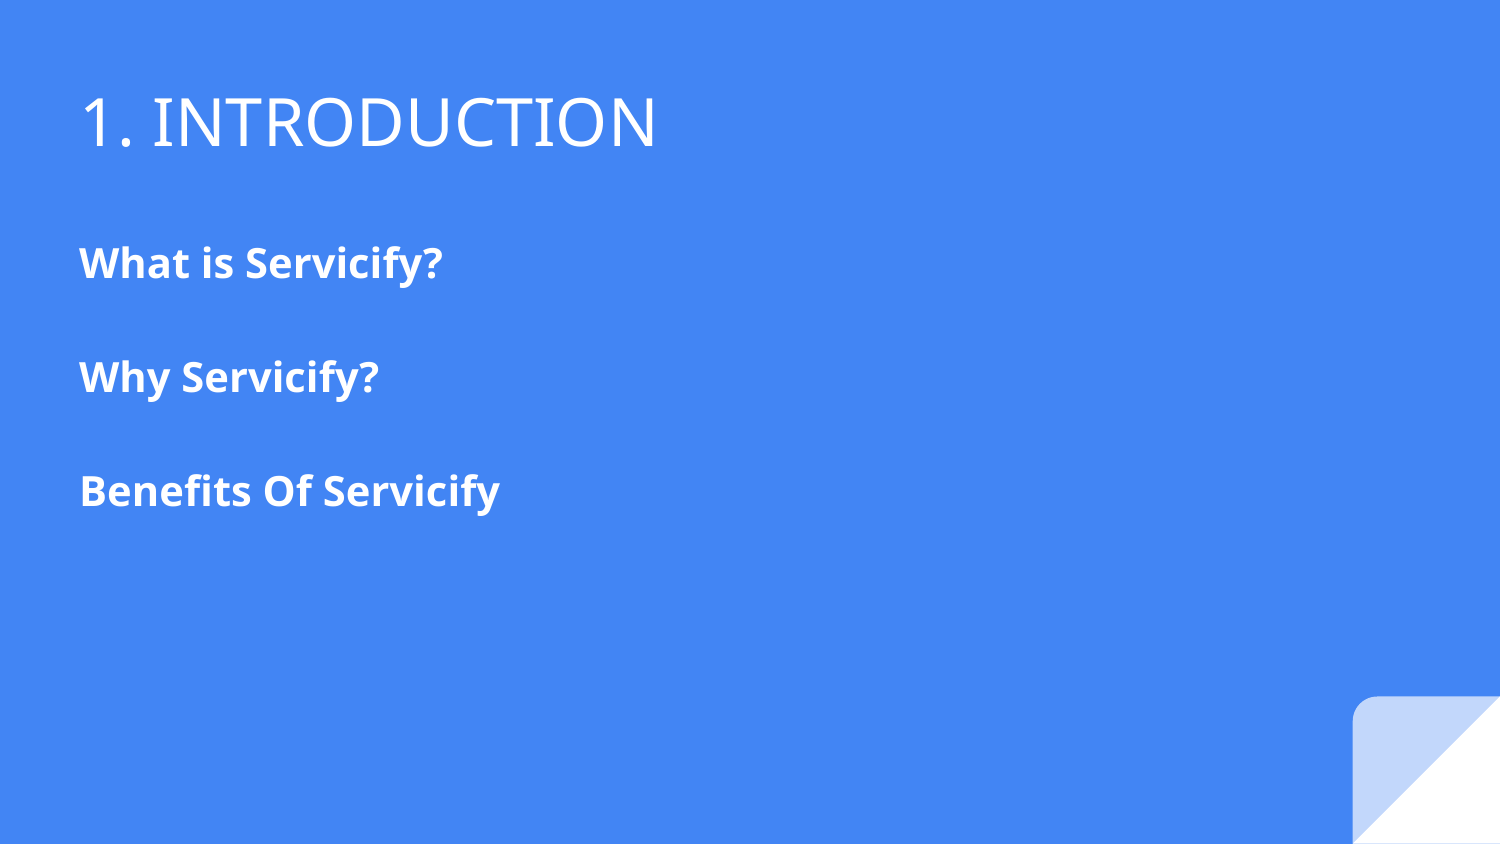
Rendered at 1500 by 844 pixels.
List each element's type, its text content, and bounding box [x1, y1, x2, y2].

title 1. INTRODUCTION [64, 28, 1413, 182]
subtitle What is Servicify? Why Servicify? Benefits Of Servicify [64, 219, 1413, 729]
